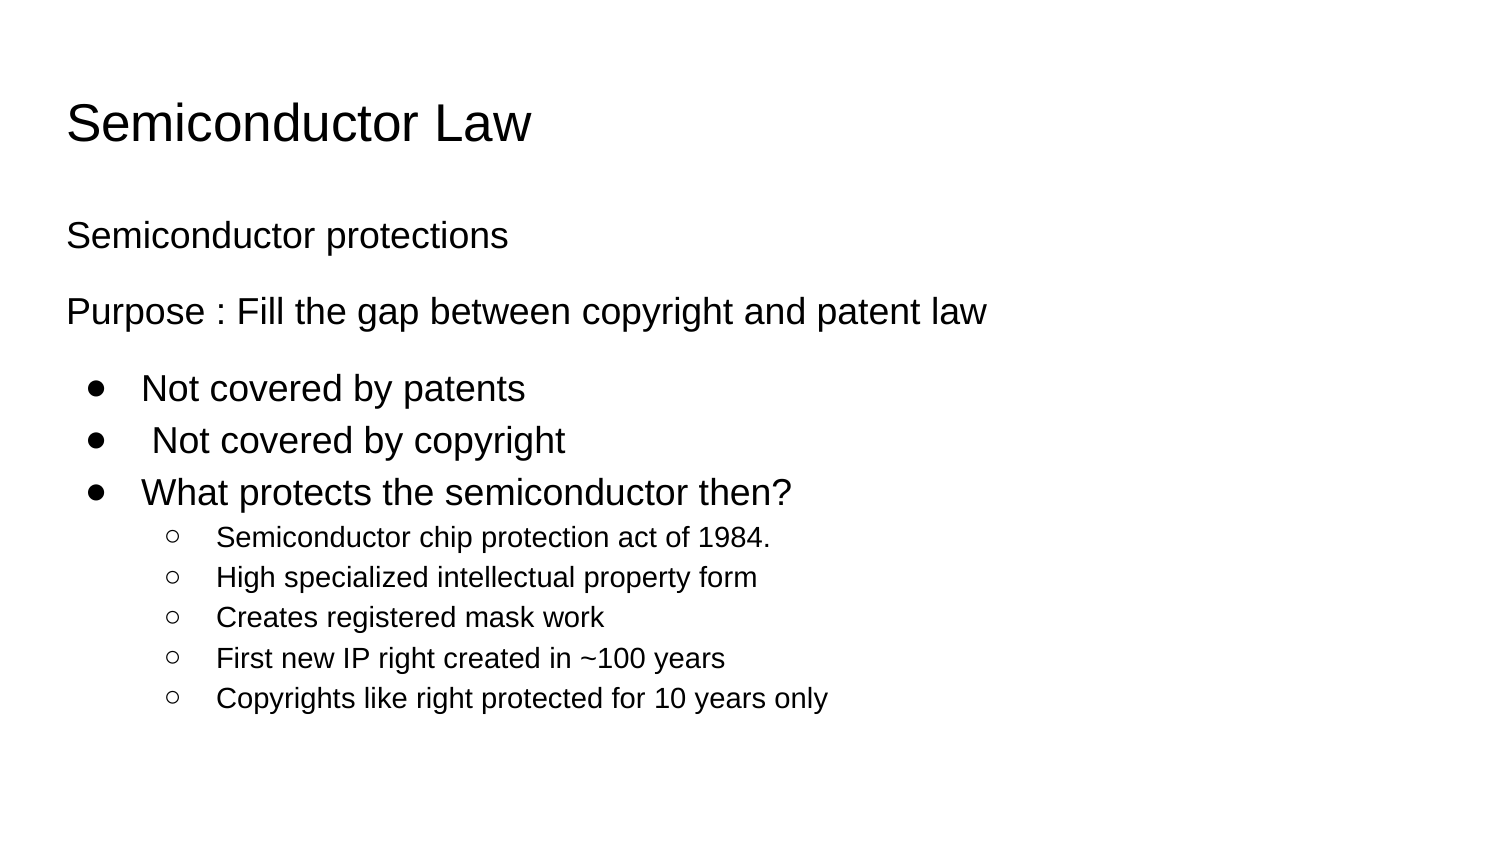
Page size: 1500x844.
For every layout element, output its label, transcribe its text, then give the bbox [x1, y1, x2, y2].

list Semiconductor protections Purpose : Fill the gap between copyright and patent law Not covered by patents Not covered by copyright What protects the semiconductor then? Semiconductor chip protection act of 1984. High specialized intellectual property form Creates registered mask work First new IP right created in ~100 years Copyrights like right protected for 10 years only [51, 189, 1449, 750]
title Semiconductor Law [51, 72, 1449, 167]
